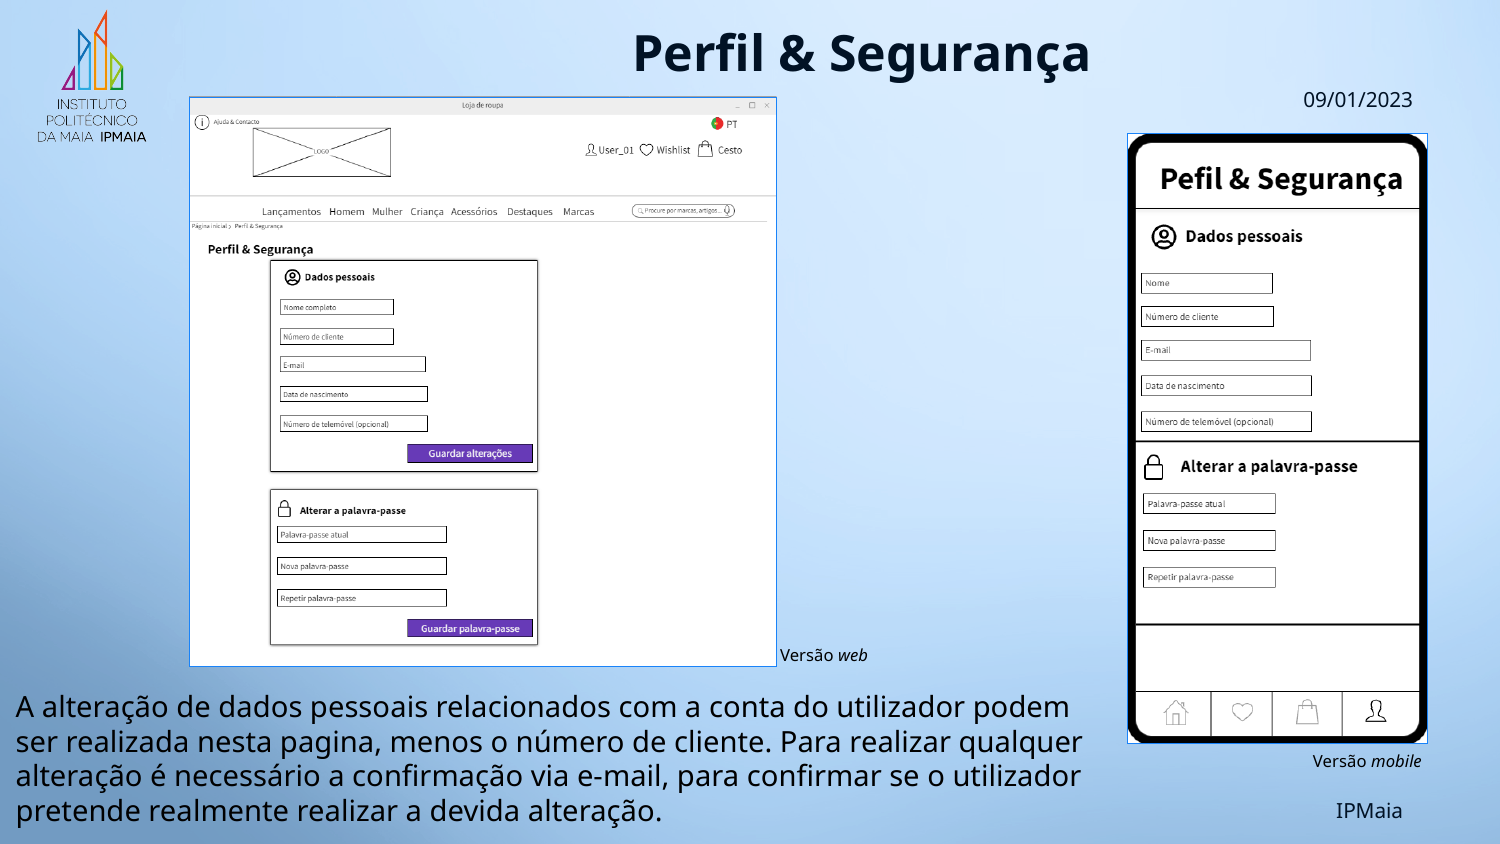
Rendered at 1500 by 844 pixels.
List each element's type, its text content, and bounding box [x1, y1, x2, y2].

text_box A alteração de dados pessoais relacionados com a conta do utilizador podem ser realizada nesta pagina, menos o número de cliente. Para realizar qualquer alteração é necessário a confirmação via e-mail, para confirmar se o utilizador pretende realmente realizar a devida alteração. [0, 0, 1500, 844]
text_box IPMaia [1272, 799, 1419, 822]
picture [1126, 133, 1428, 745]
text_box Perfil & Segurança [365, 6, 1345, 107]
subtitle 09/01/2023 [1261, 88, 1428, 110]
text_box Versão mobile [1298, 743, 1449, 779]
picture [24, 4, 166, 147]
text_box Versão web [780, 636, 916, 672]
picture [189, 96, 777, 667]
